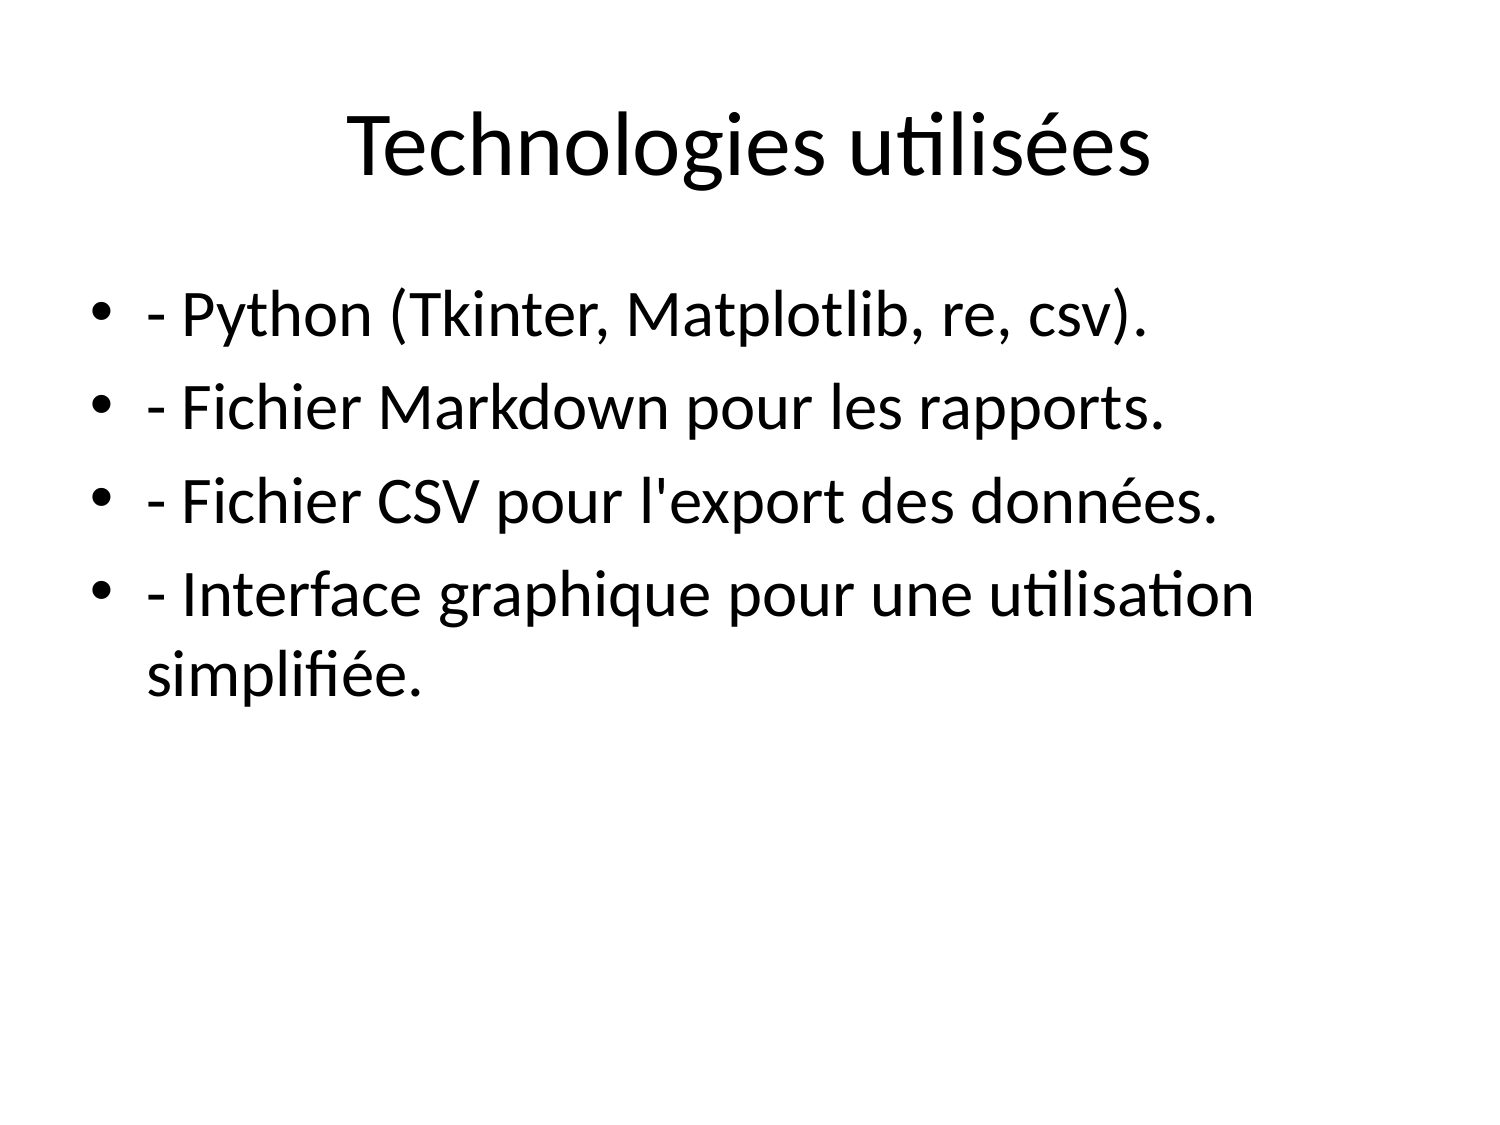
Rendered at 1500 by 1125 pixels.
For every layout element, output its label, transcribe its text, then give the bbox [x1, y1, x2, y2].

text_box Technologies utilisées [75, 45, 1425, 233]
text_box - Python (Tkinter, Matplotlib, re, csv). - Fichier Markdown pour les rapports. - Fichier CSV pour l'export des données. - Interface graphique pour une utilisation simplifiée. [75, 262, 1425, 1005]
